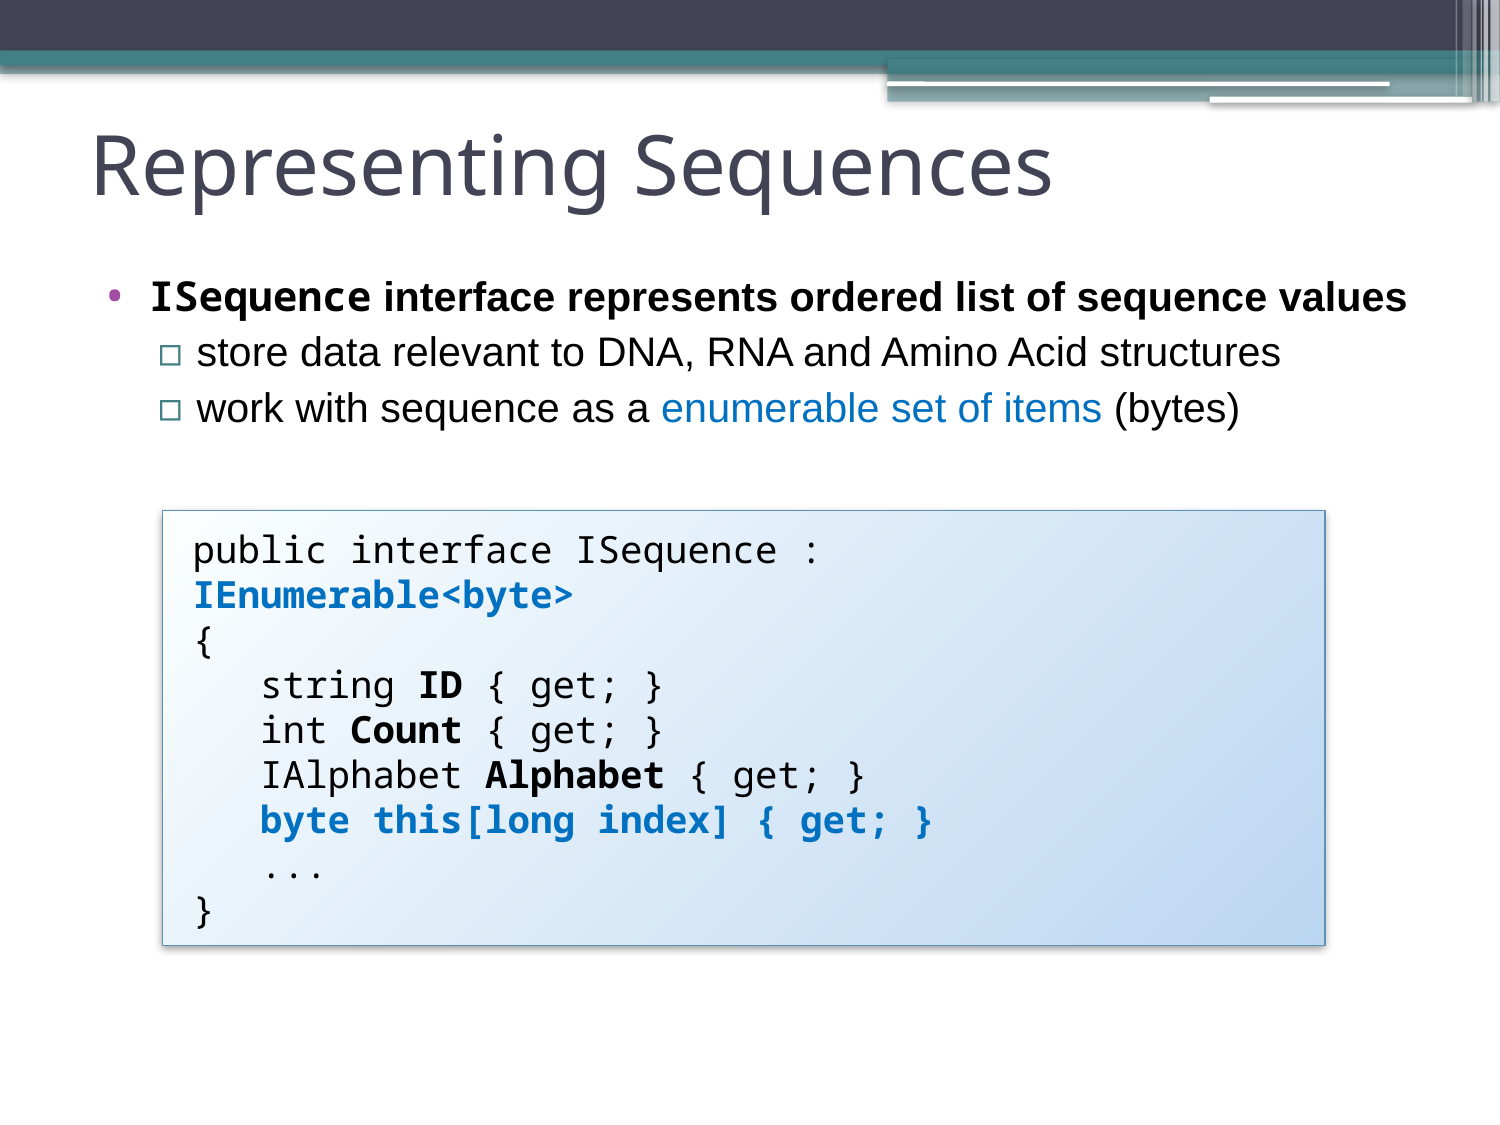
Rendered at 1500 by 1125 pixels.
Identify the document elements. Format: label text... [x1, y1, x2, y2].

list ISequence interface represents ordered list of sequence values store data relevant to DNA, RNA and Amino Acid structures work with sequence as a enumerable set of items (bytes) [75, 262, 1425, 488]
text_box public interface ISequence : IEnumerable<byte> { string ID { get; } int Count { get; } IAlphabet Alphabet { get; } byte this[long index] { get; } ... } [162, 510, 1326, 946]
title Representing Sequences [75, 75, 1425, 250]
